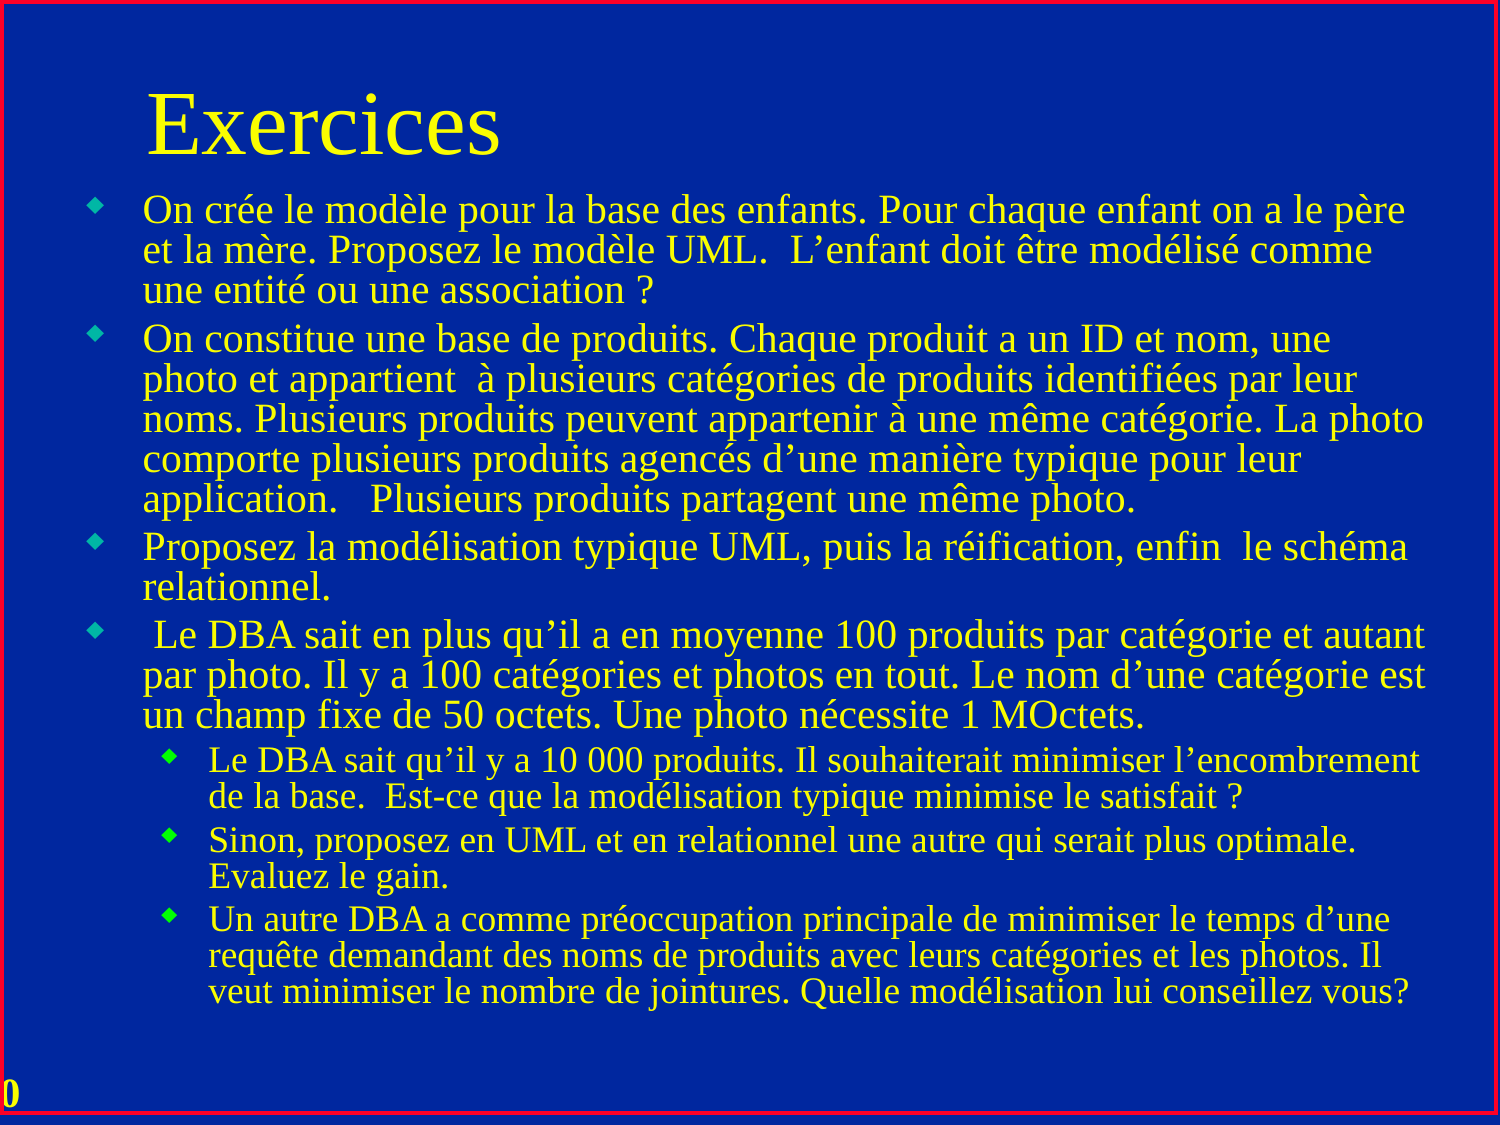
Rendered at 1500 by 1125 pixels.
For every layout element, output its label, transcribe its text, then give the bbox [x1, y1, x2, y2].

title Exercices [130, 23, 1407, 184]
list On crée le modèle pour la base des enfants. Pour chaque enfant on a le père et la mère. Proposez le modèle UML. L’enfant doit être modélisé comme une entité ou une association ? On constitue une base de produits. Chaque produit a un ID et nom, une photo et appartient à plusieurs catégories de produits identifiées par leur noms. Plusieurs produits peuvent appartenir à une même catégorie. La photo comporte plusieurs produits agencés d’une manière typique pour leur application. Plusieurs produits partagent une même photo. Proposez la modélisation typique UML, puis la réification, enfin le schéma relationnel. Le DBA sait en plus qu’il a en moyenne 100 produits par catégorie et autant par photo. Il y a 100 catégories et photos en tout. Le nom d’une catégorie est un champ fixe de 50 octets. Une photo nécessite 1 MOctets. Le DBA sait qu’il y a 10 000 produits. Il souhaiterait minimiser l’encombrement de la base. Est-ce que la modélisation typique minimise le satisfait ? Sinon, proposez en UML et en relationnel une autre qui serait plus optimale. Evaluez le gain. Un autre DBA a comme préoccupation principale de minimiser le temps d’une requête demandant des noms de produits avec leurs catégories et les photos. Il veut minimiser le nombre de jointures. Quelle modélisation lui conseillez vous? [71, 184, 1452, 1071]
